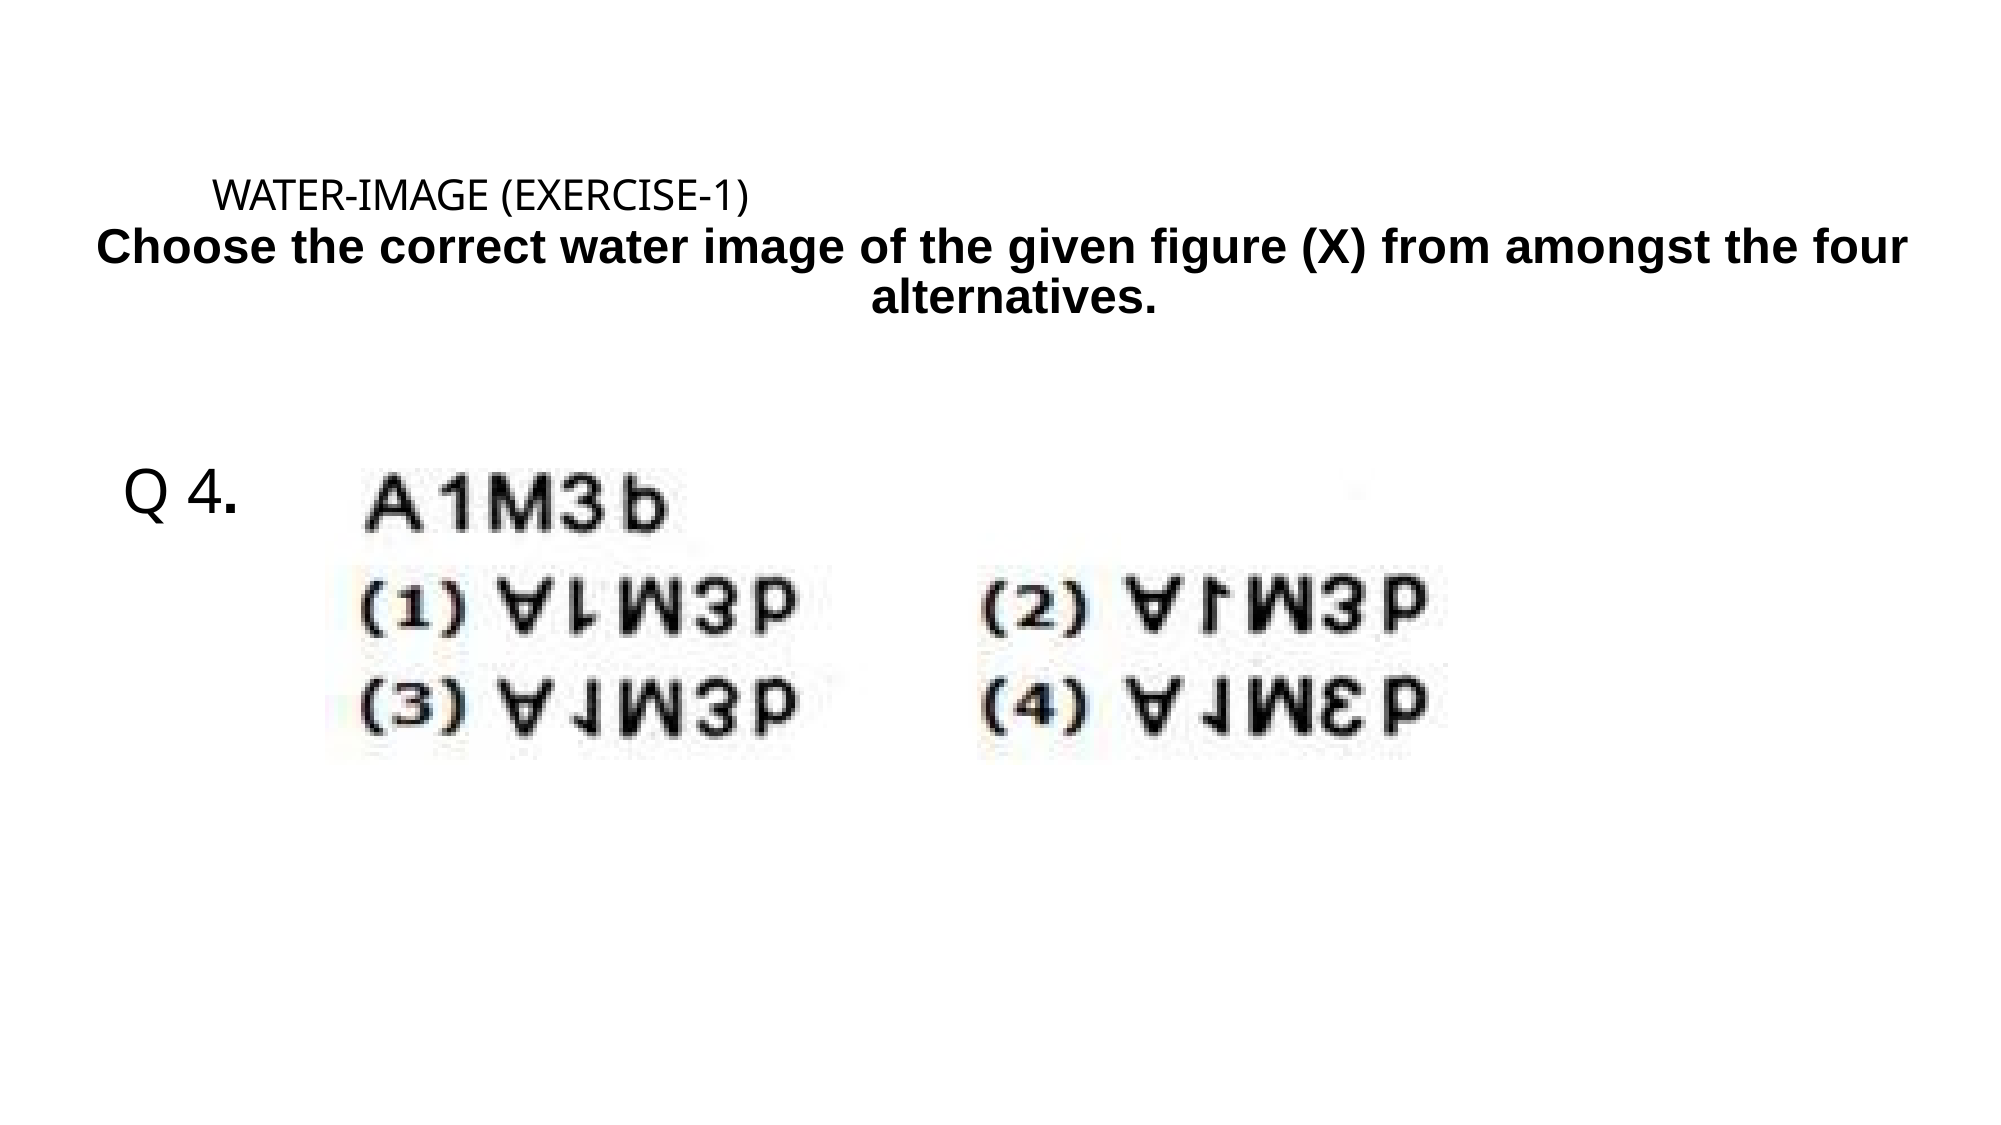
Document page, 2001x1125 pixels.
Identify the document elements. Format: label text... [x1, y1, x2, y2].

picture [325, 468, 1448, 765]
text_box Q 4. [120, 449, 256, 527]
title Choose the correct water image of the given figure (X) from amongst the four alternatives. [92, 220, 1913, 411]
text_box WATER-IMAGE (EXERCISE-1) [209, 166, 878, 220]
